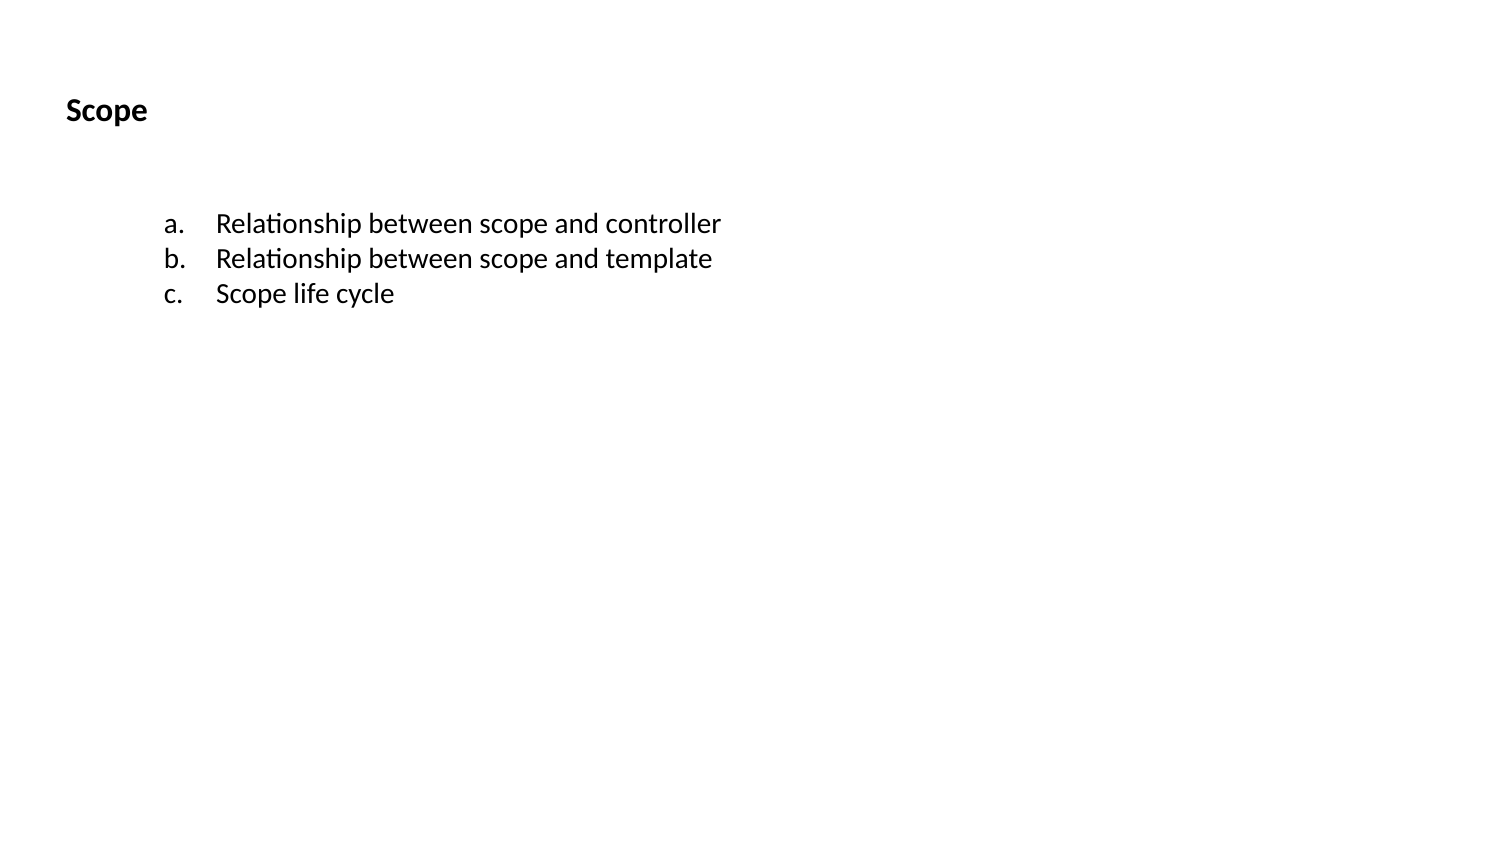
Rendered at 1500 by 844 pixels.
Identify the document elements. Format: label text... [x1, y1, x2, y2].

title Scope [51, 72, 1449, 167]
list Relationship between scope and controller Relationship between scope and template Scope life cycle [51, 189, 1449, 750]
